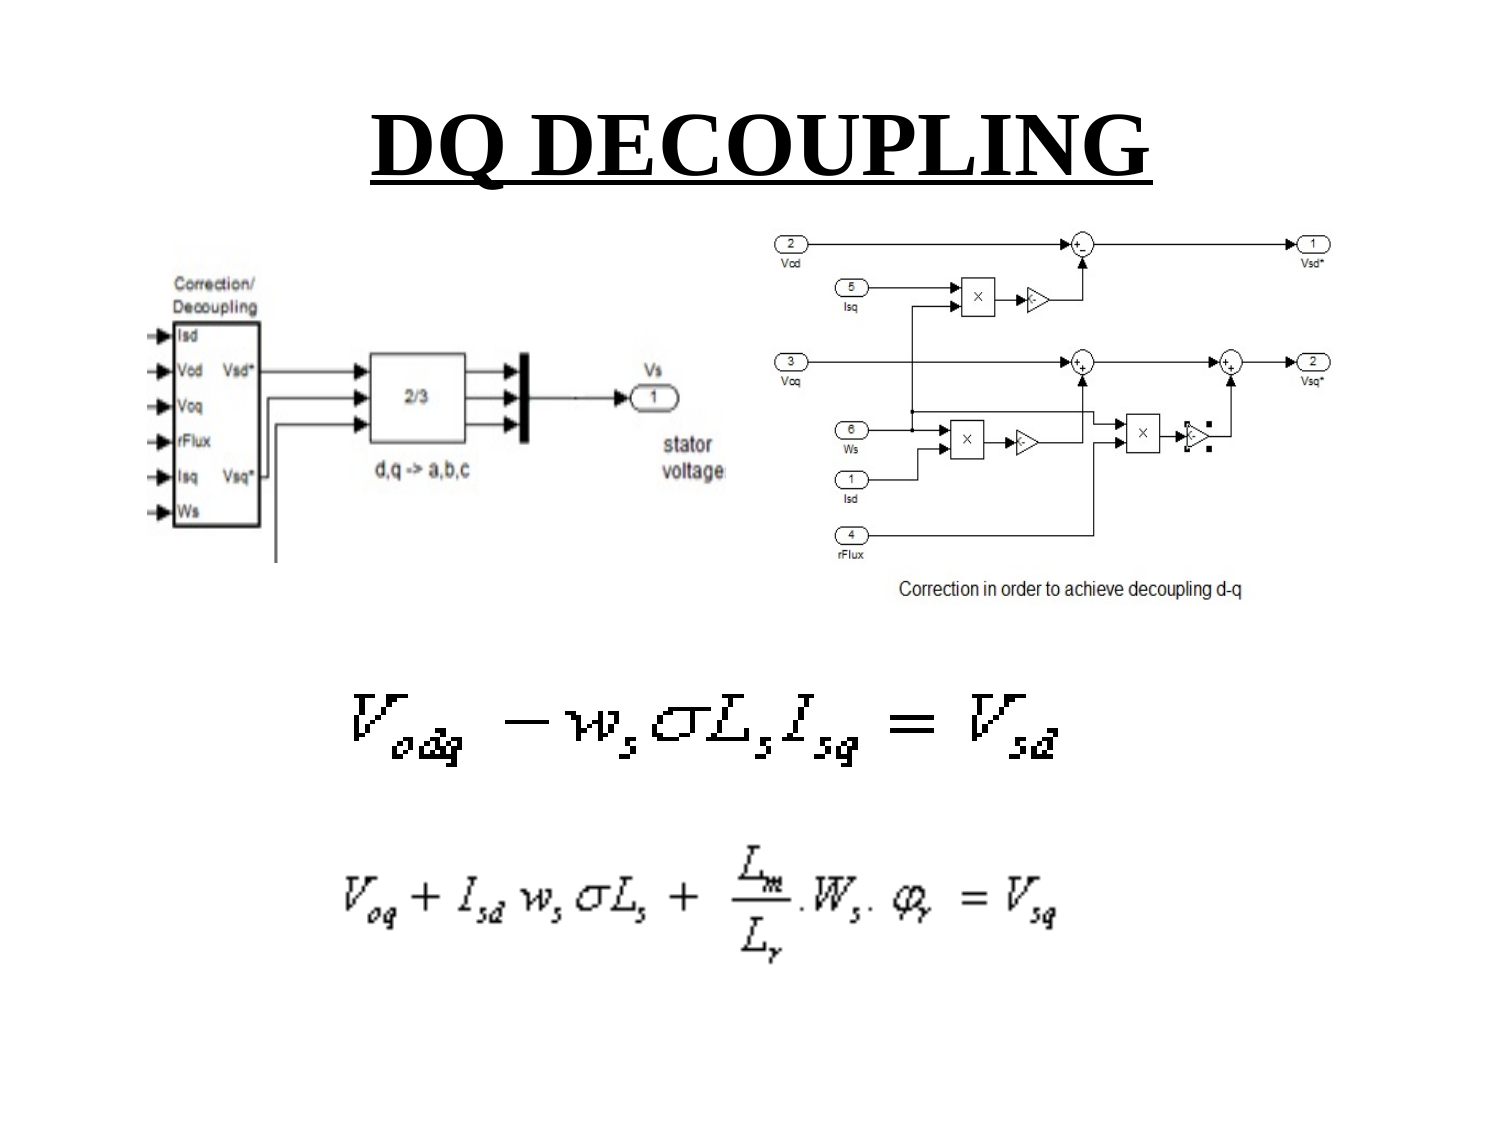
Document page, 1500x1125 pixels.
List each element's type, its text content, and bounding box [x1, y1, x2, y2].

title DQ DECOUPLING [75, 45, 1425, 233]
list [147, 243, 721, 563]
picture [726, 207, 1423, 622]
picture [338, 668, 1140, 781]
picture [338, 833, 1103, 978]
